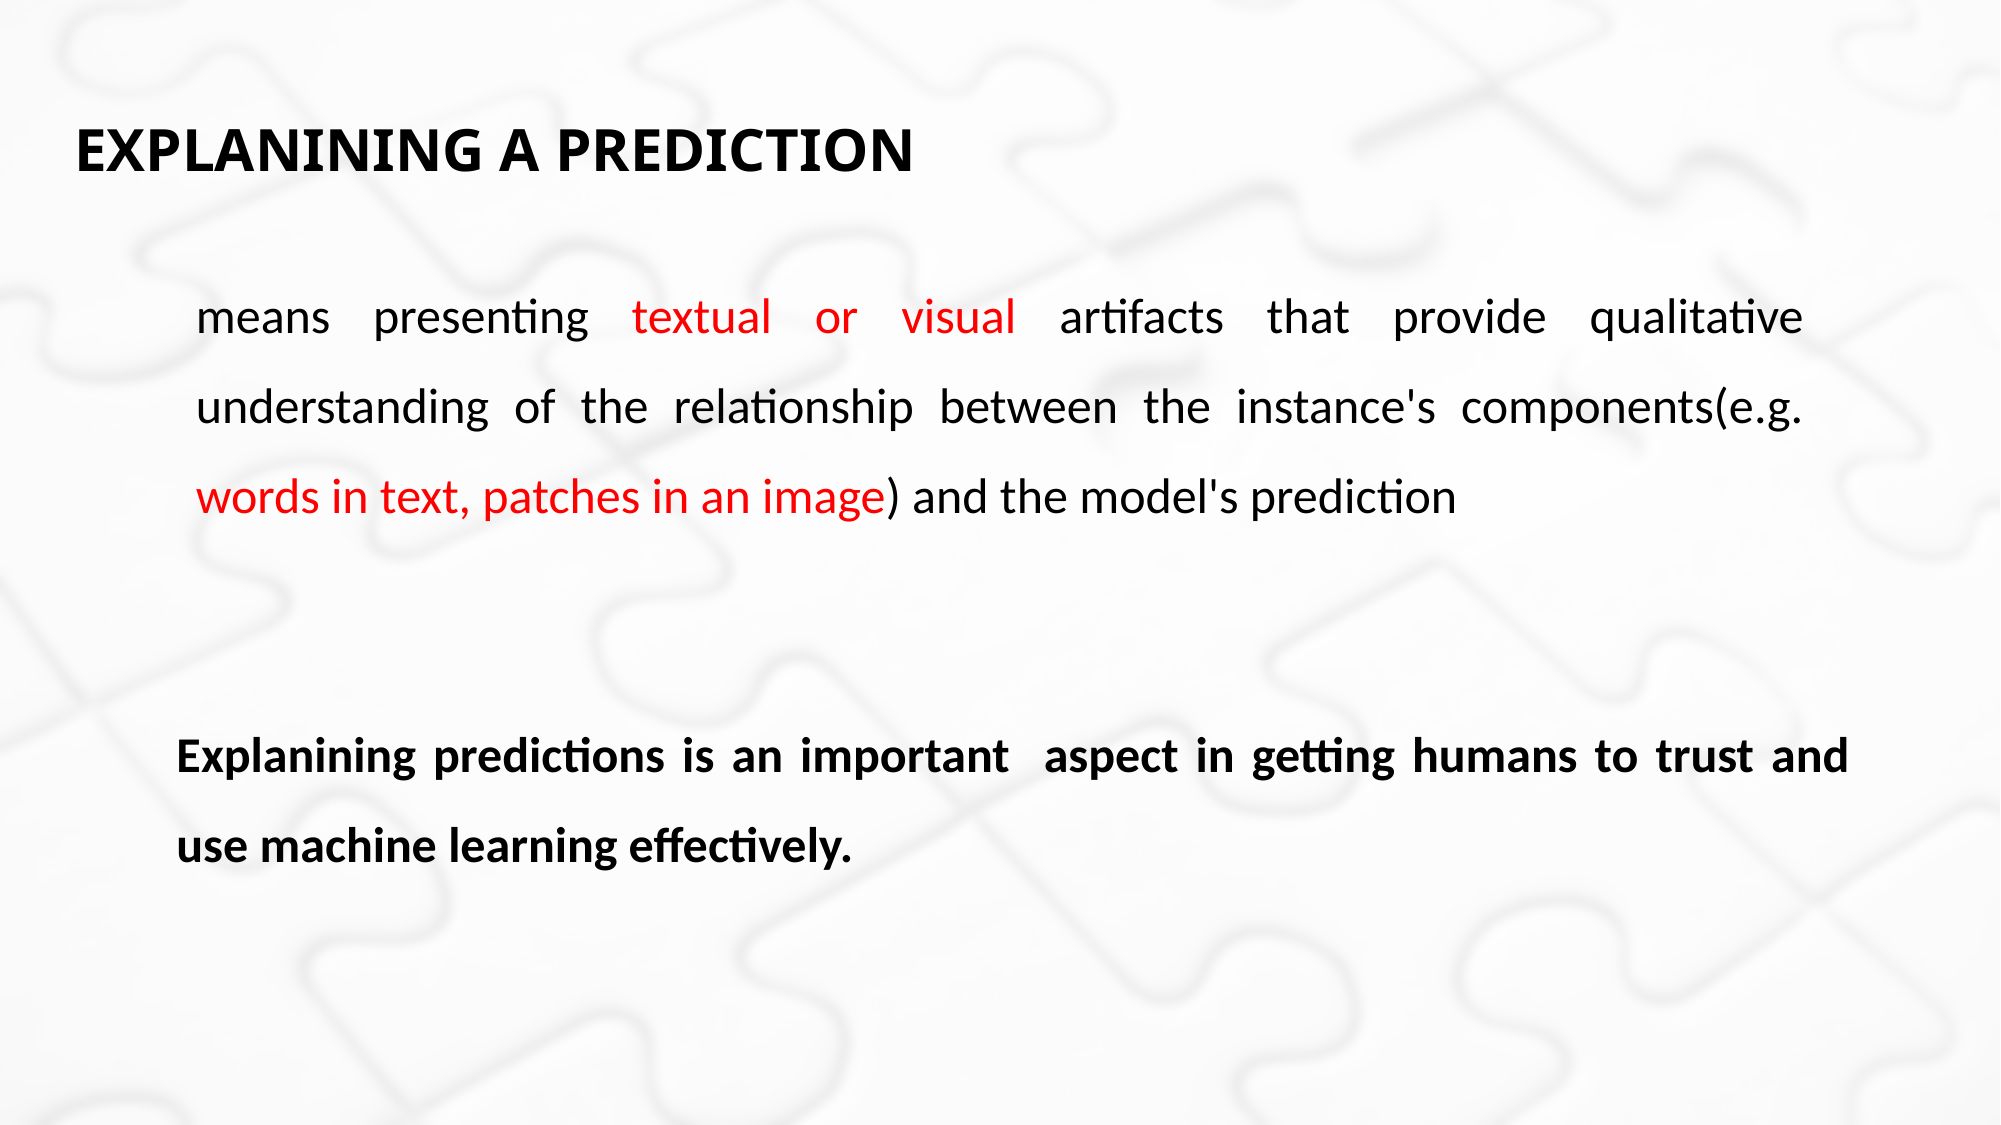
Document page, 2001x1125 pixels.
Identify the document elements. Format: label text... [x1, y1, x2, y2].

text_box means presenting textual or visual artifacts that provide qualitative understanding of the relationship between the instance's components(e.g. words in text, patches in an image) and the model's prediction [181, 246, 1819, 532]
text_box Explanining a prediction [62, 107, 929, 190]
text_box Explanining predictions is an important aspect in getting humans to trust and use machine learning effectively. [161, 684, 1866, 880]
